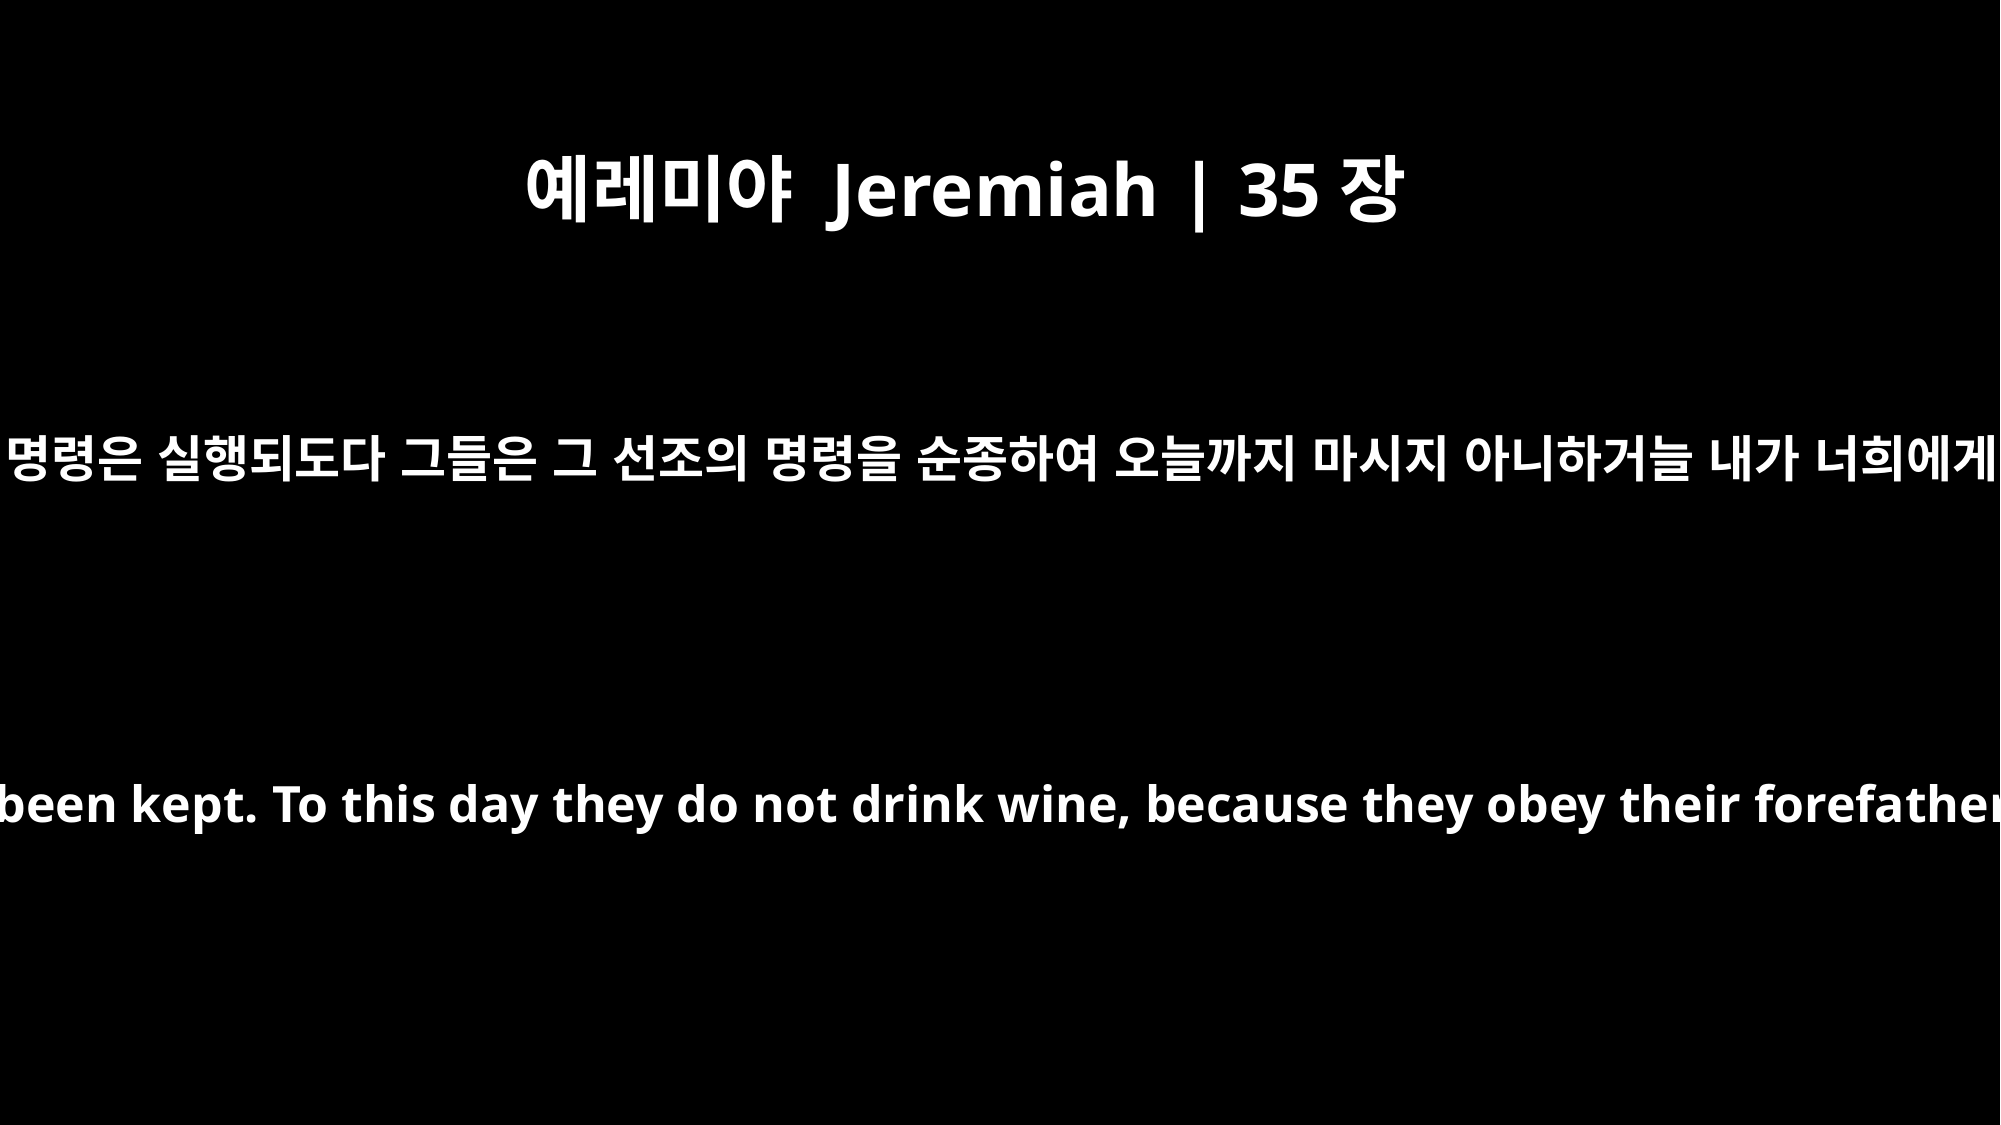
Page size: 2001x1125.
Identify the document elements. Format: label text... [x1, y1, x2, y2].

text_box `Jonadab son of Recab ordered his sons not to drink wine and this command has been kept. To this day they do not drink wine, because they obey their forefather's command. But I have spoken to you again and again, yet you have not obeyed me. [0, 764, 2000, 900]
text_box 예레미야 Jeremiah | 35장 [510, 136, 1422, 239]
text_box 14 레갑의 아들 요나답이 그의 자손에게 포도주를 마시지 말라 한 그 명령은 실행되도다 그들은 그 선조의 명령을 순종하여 오늘까지 마시지 아니하거늘 내가 너희에게 말하고 끊임없이 말하여도 너희는 내게 순종하지 아니하도다 [0, 359, 2000, 495]
